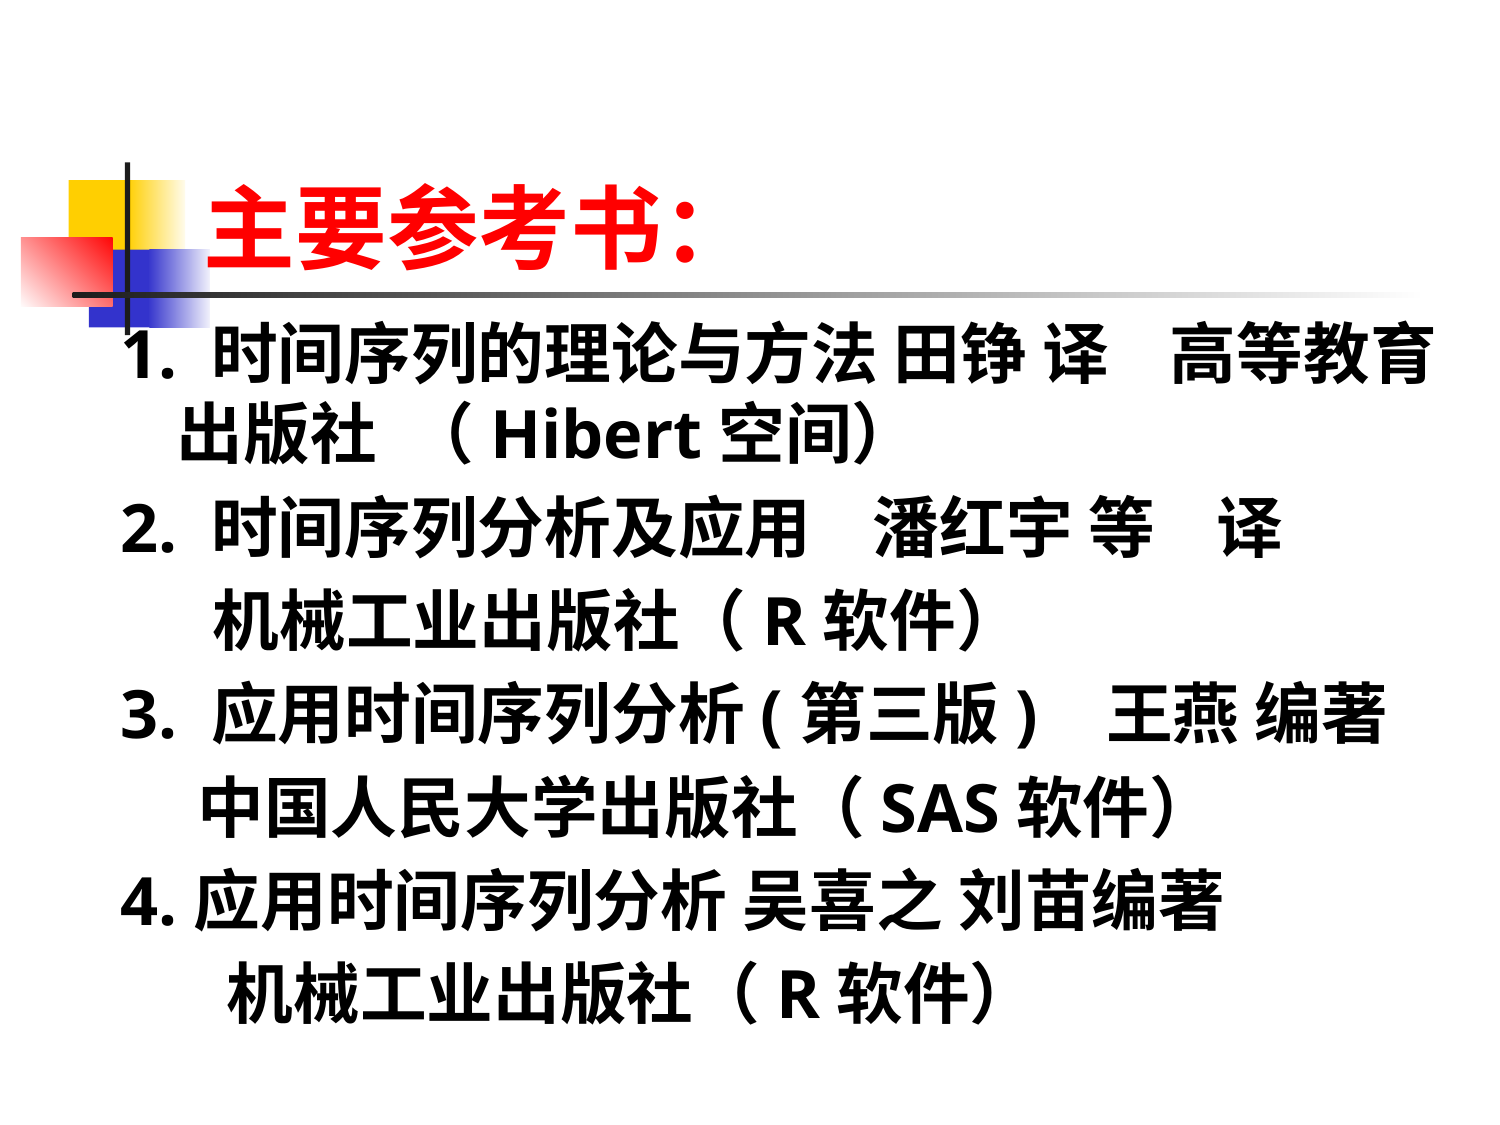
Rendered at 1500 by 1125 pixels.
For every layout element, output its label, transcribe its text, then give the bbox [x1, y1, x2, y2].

title 主要参考书： [188, 101, 1468, 289]
list 1. 时间序列的理论与方法 田铮 译 高等教育出版社 （Hibert空间） 2. 时间序列分析及应用 潘红宇 等 译 机械工业出版社（R软件） 3. 应用时间序列分析(第三版) 王燕 编著 中国人民大学出版社（SAS软件） 4.应用时间序列分析 吴喜之 刘苗编著 机械工业出版社（R软件） [105, 304, 1500, 1079]
